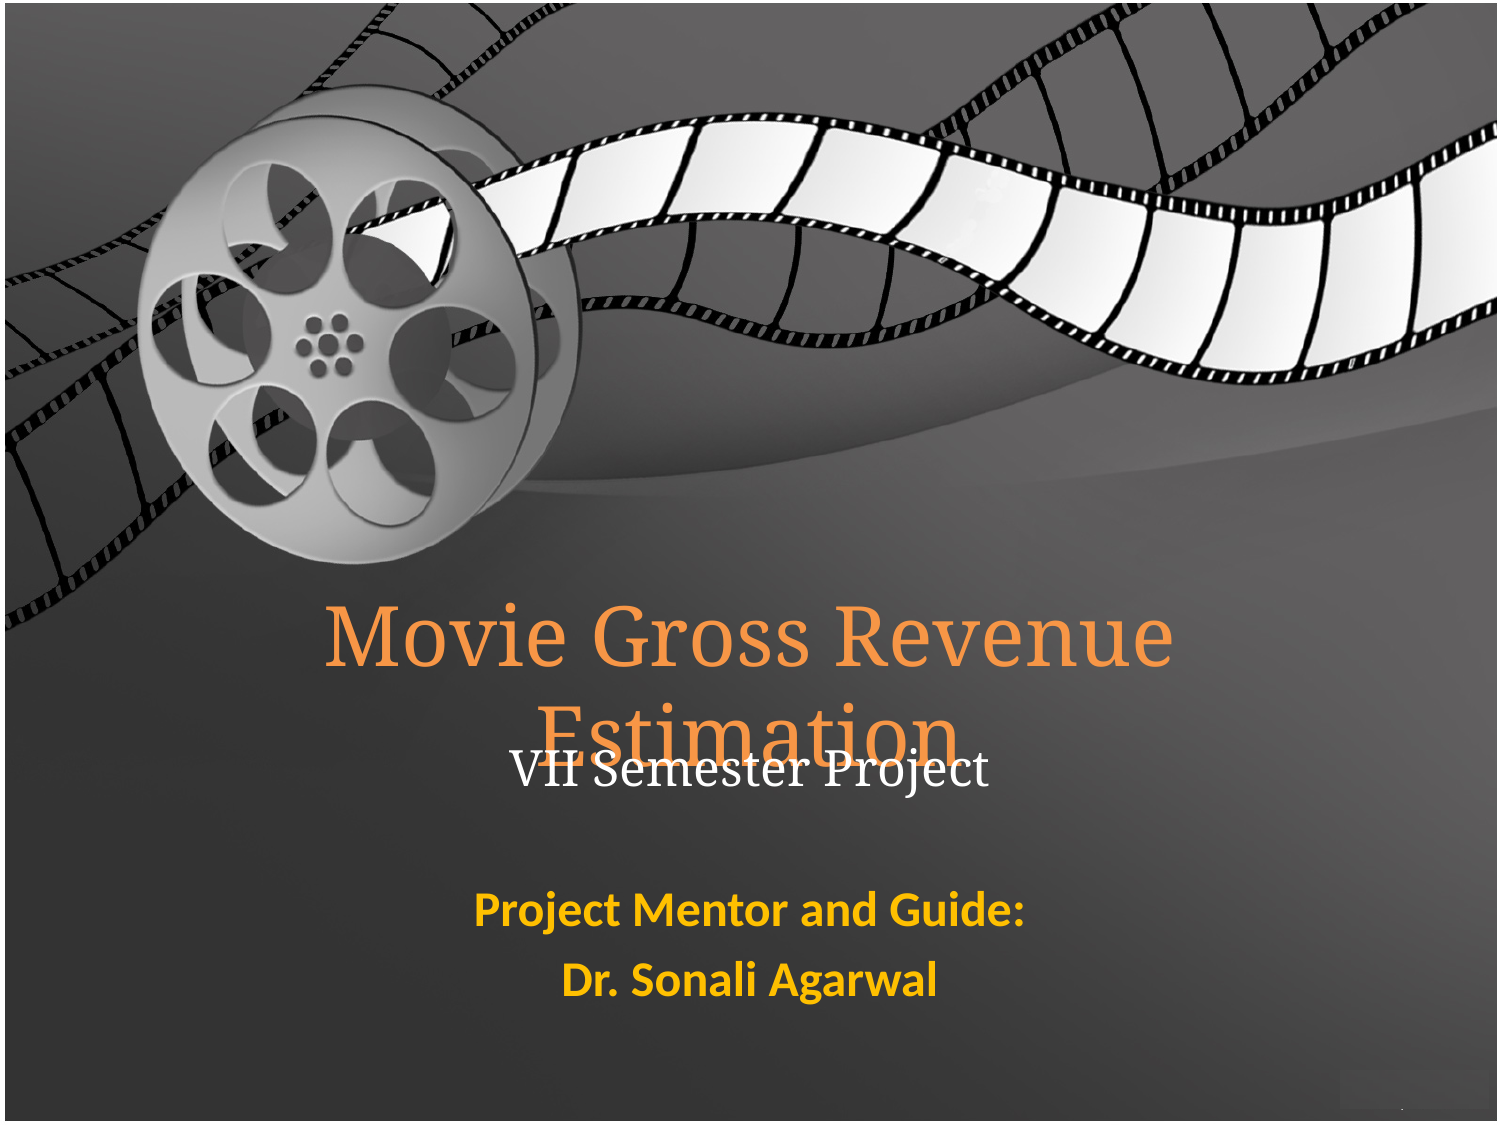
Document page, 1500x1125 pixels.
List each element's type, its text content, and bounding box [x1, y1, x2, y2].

subtitle VII Semester Project Project Mentor and Guide: Dr. Sonali Agarwal [225, 728, 1275, 1017]
title Movie Gross Revenue Estimation [112, 562, 1388, 804]
picture [0, 0, 1500, 1125]
